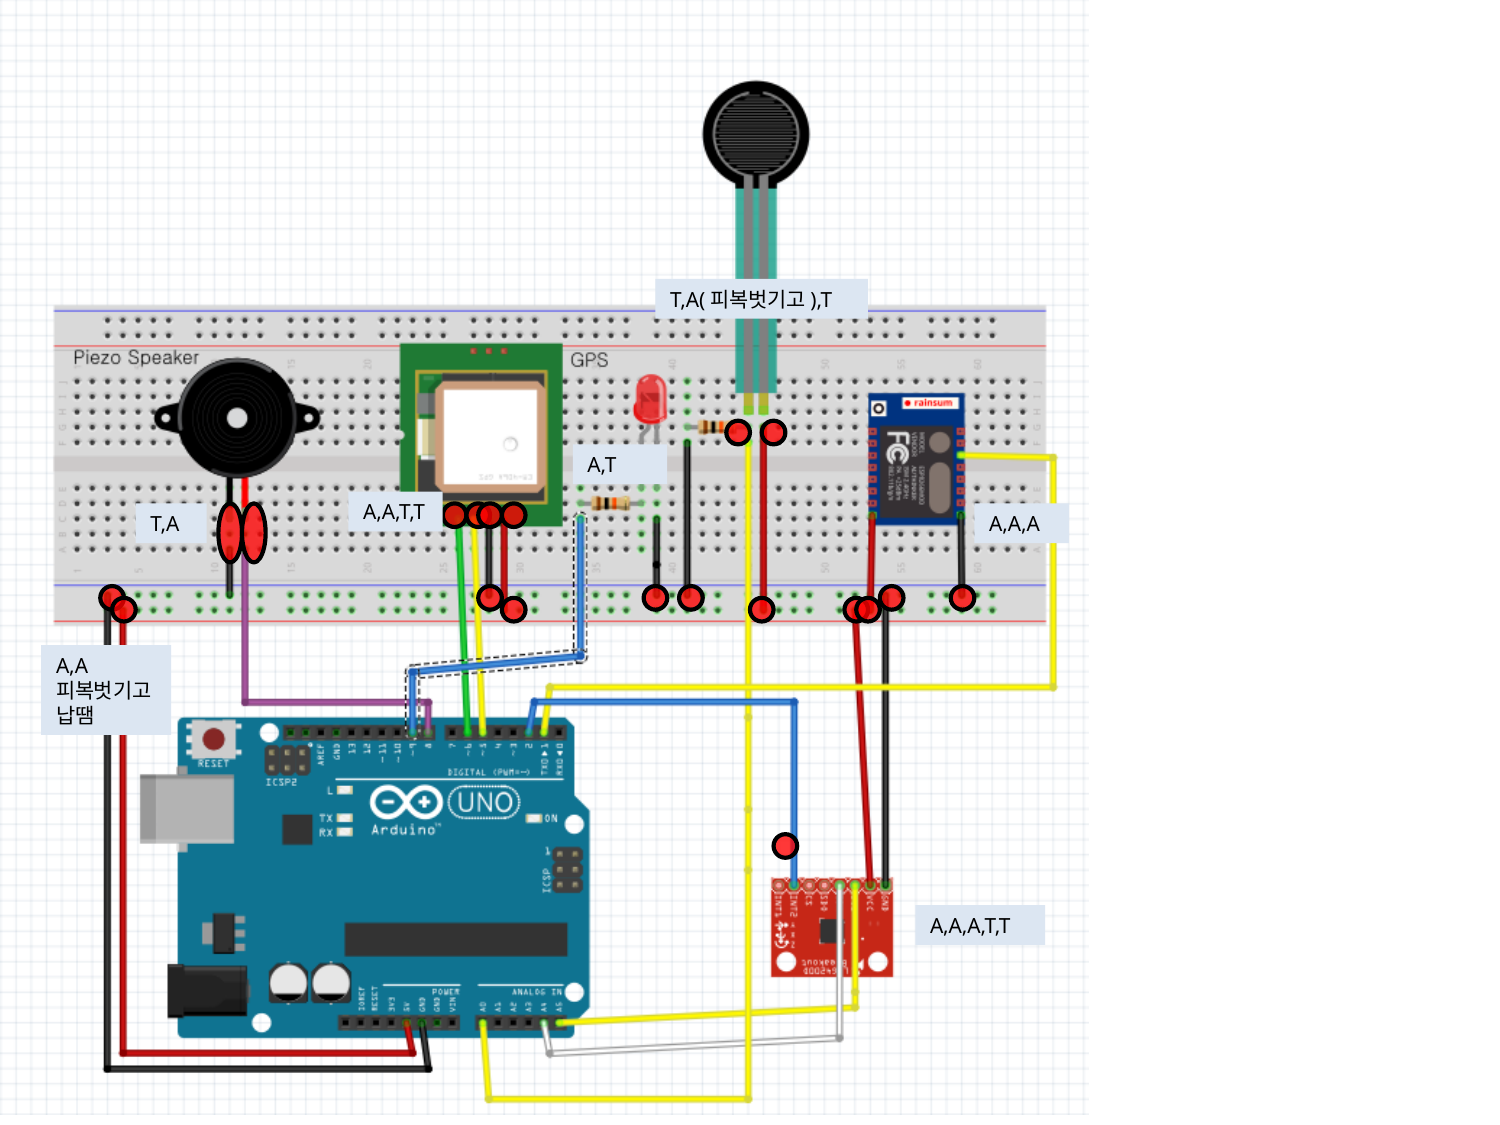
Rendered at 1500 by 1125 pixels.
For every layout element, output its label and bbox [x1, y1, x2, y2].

picture [0, 0, 1090, 1125]
